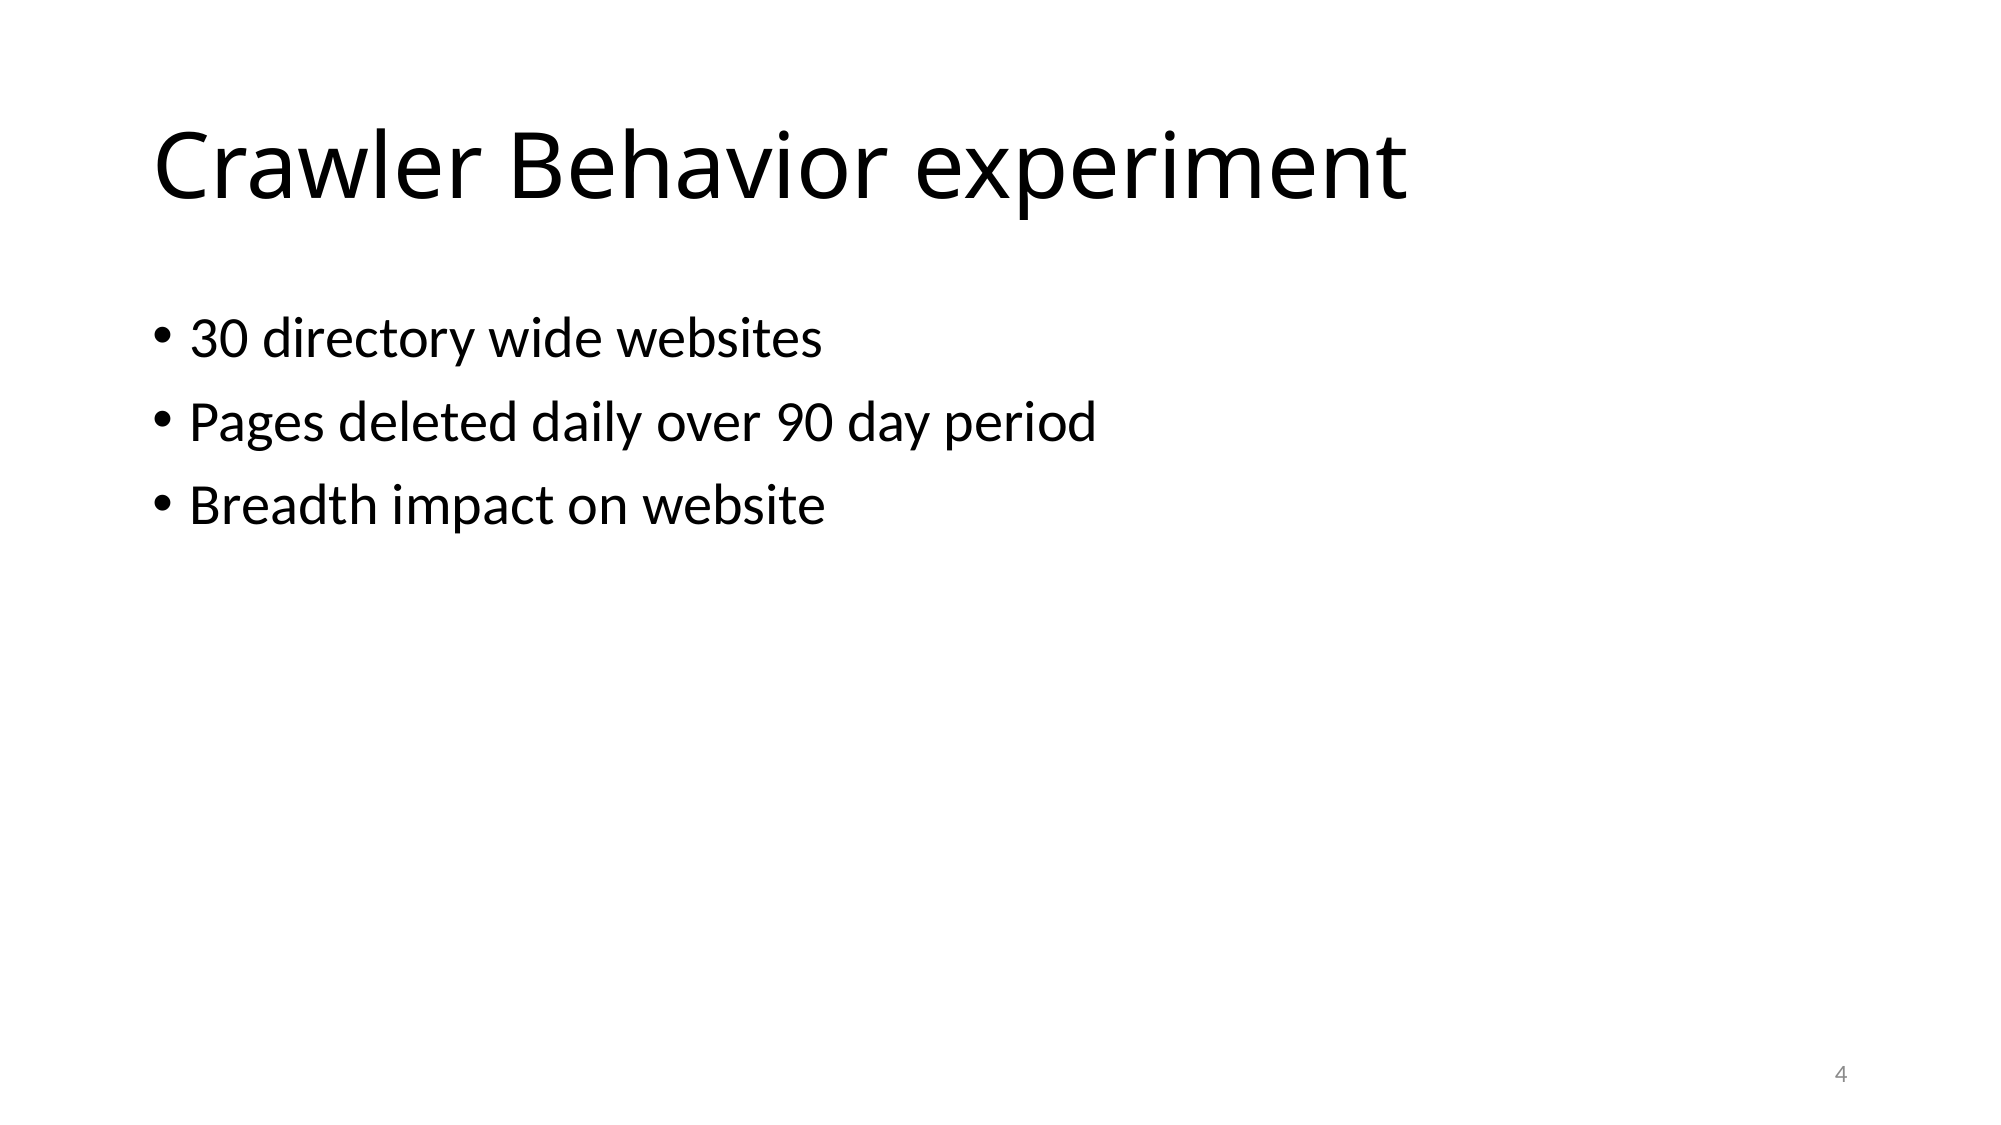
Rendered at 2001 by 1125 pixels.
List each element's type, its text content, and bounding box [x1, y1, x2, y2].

slide_number 4 [1412, 1042, 1863, 1103]
title Crawler Behavior experiment [137, 59, 1863, 278]
list 30 directory wide websites Pages deleted daily over 90 day period Breadth impact on website [137, 299, 1863, 1014]
